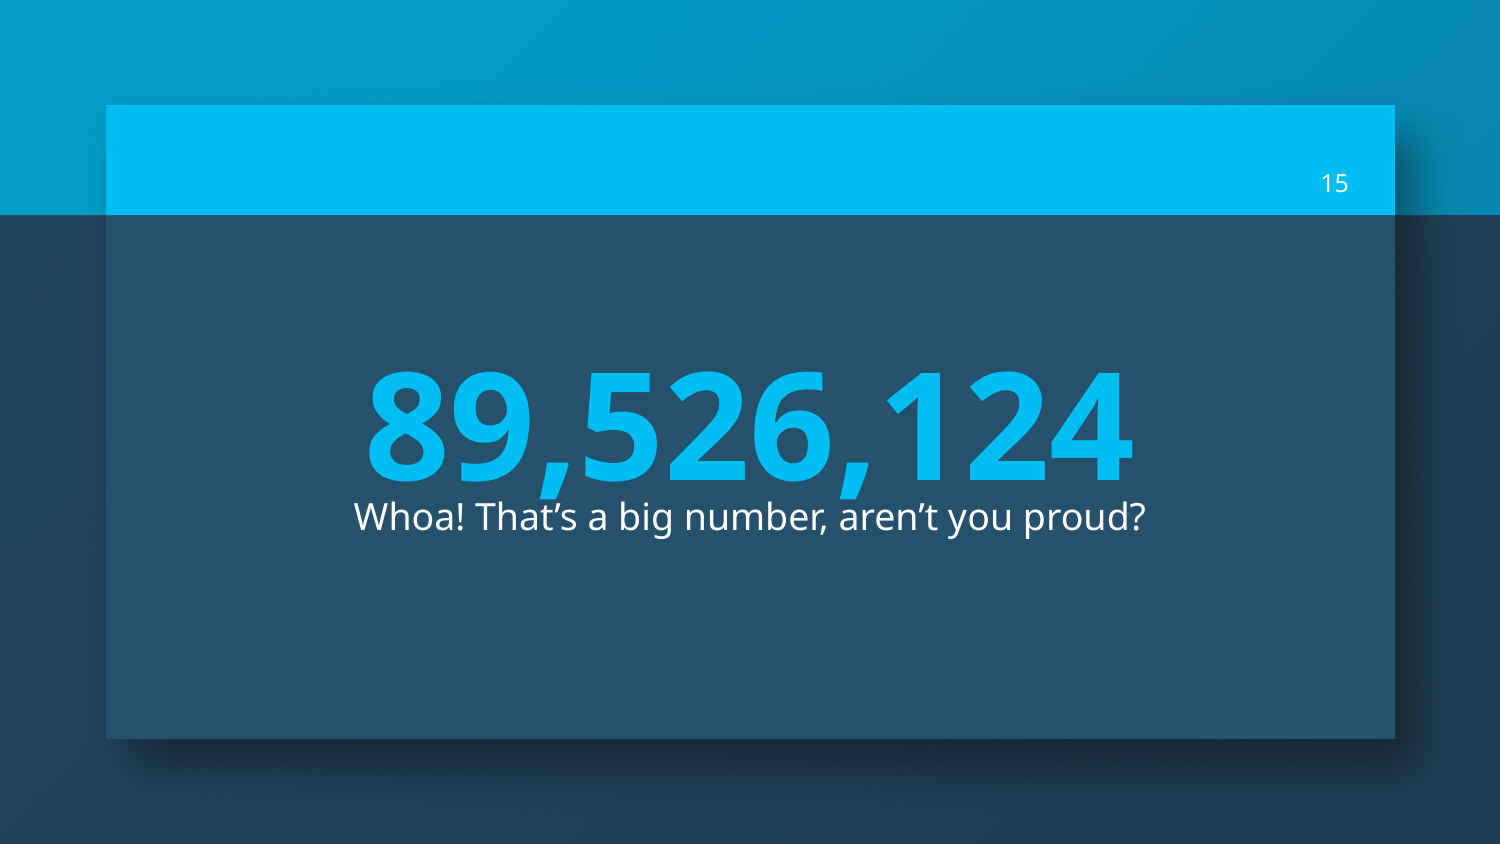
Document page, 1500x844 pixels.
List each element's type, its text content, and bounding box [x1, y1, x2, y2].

subtitle Whoa! That’s a big number, aren’t you proud? [226, 478, 1274, 608]
title 89,526,124 [226, 334, 1274, 478]
slide_number 15 [1273, 106, 1364, 217]
picture [0, 216, 1500, 844]
